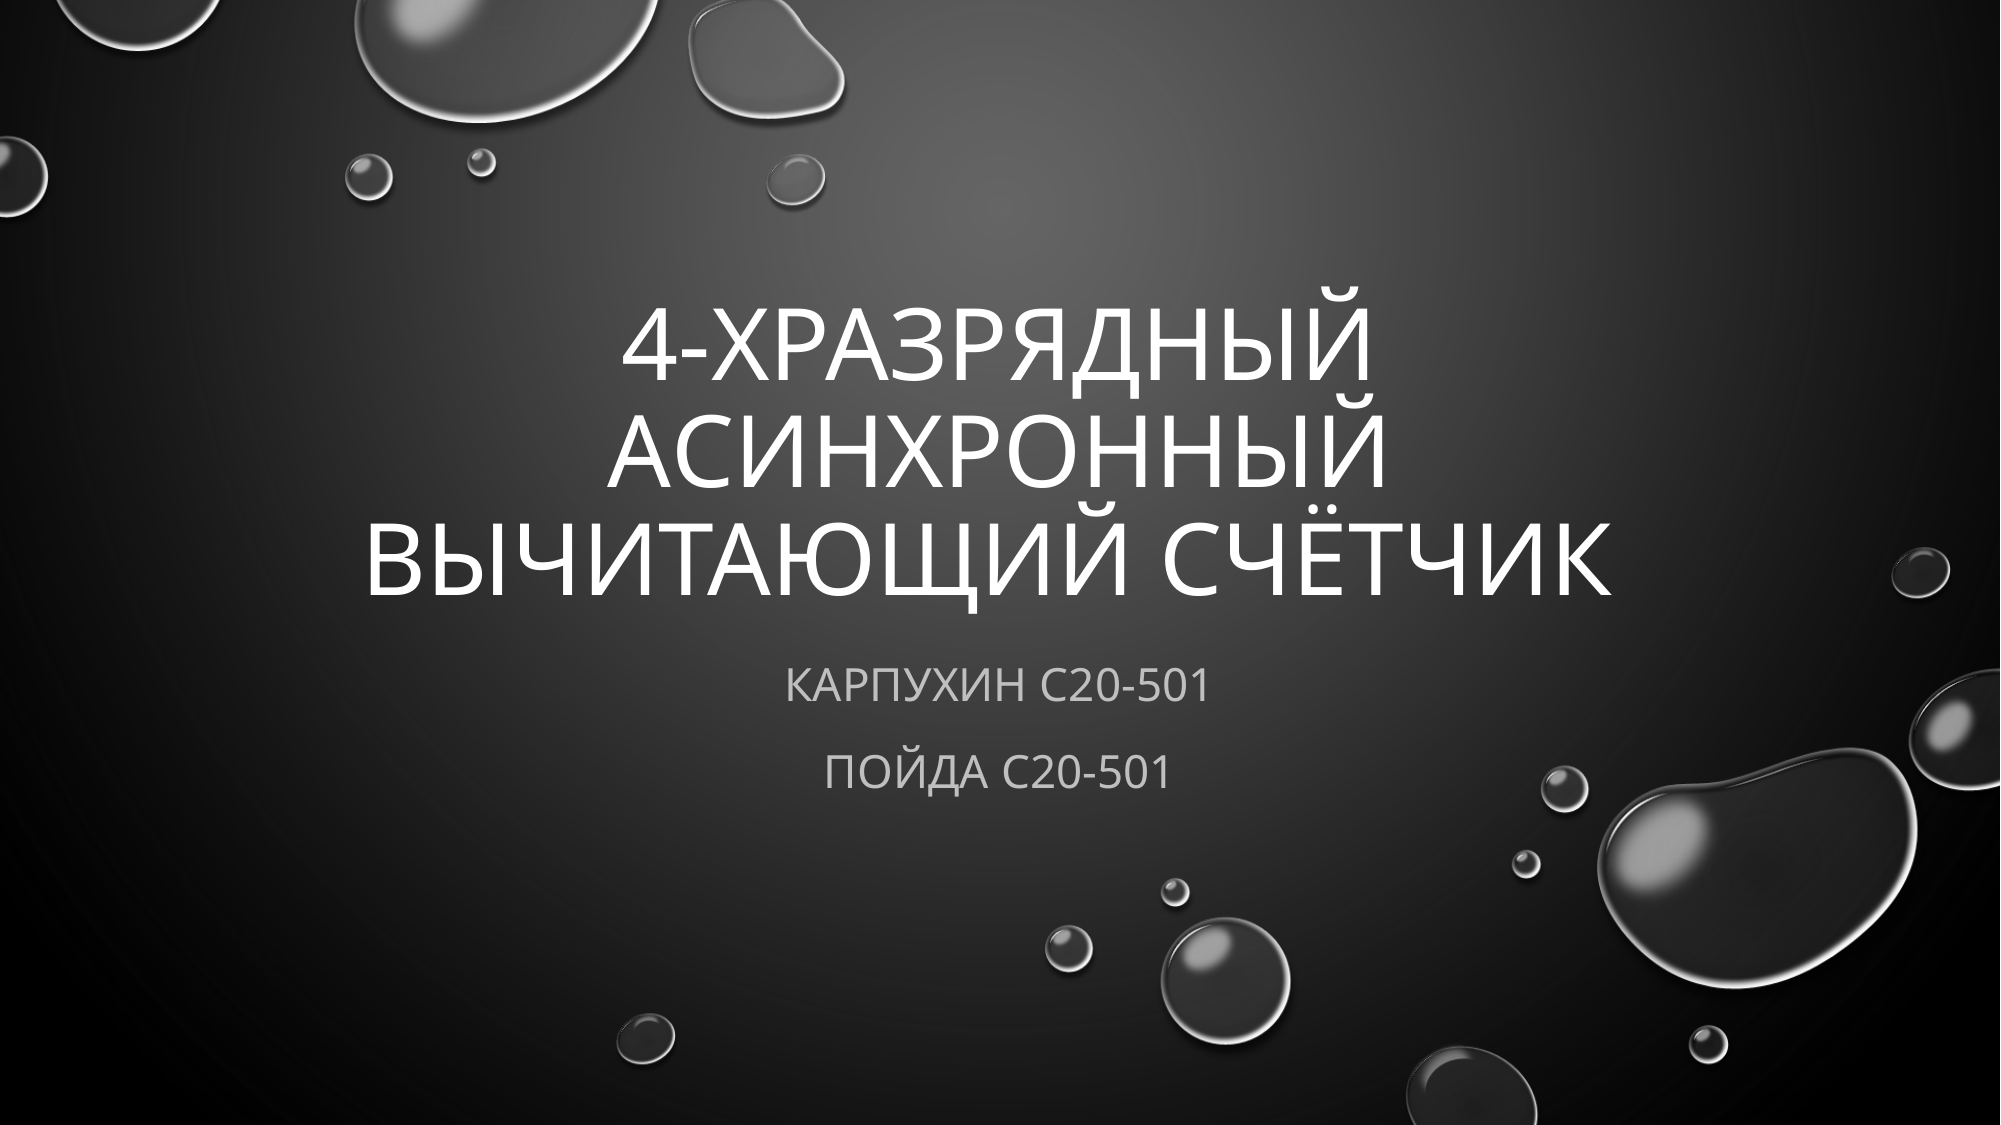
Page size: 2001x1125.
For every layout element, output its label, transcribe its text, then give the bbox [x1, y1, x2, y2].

title 4-хразрядный асинхронный вычитающий счётчик [287, 213, 1713, 625]
subtitle Карпухин С20-501 Пойда с20-501 [287, 637, 1713, 863]
picture [0, 0, 2000, 1125]
